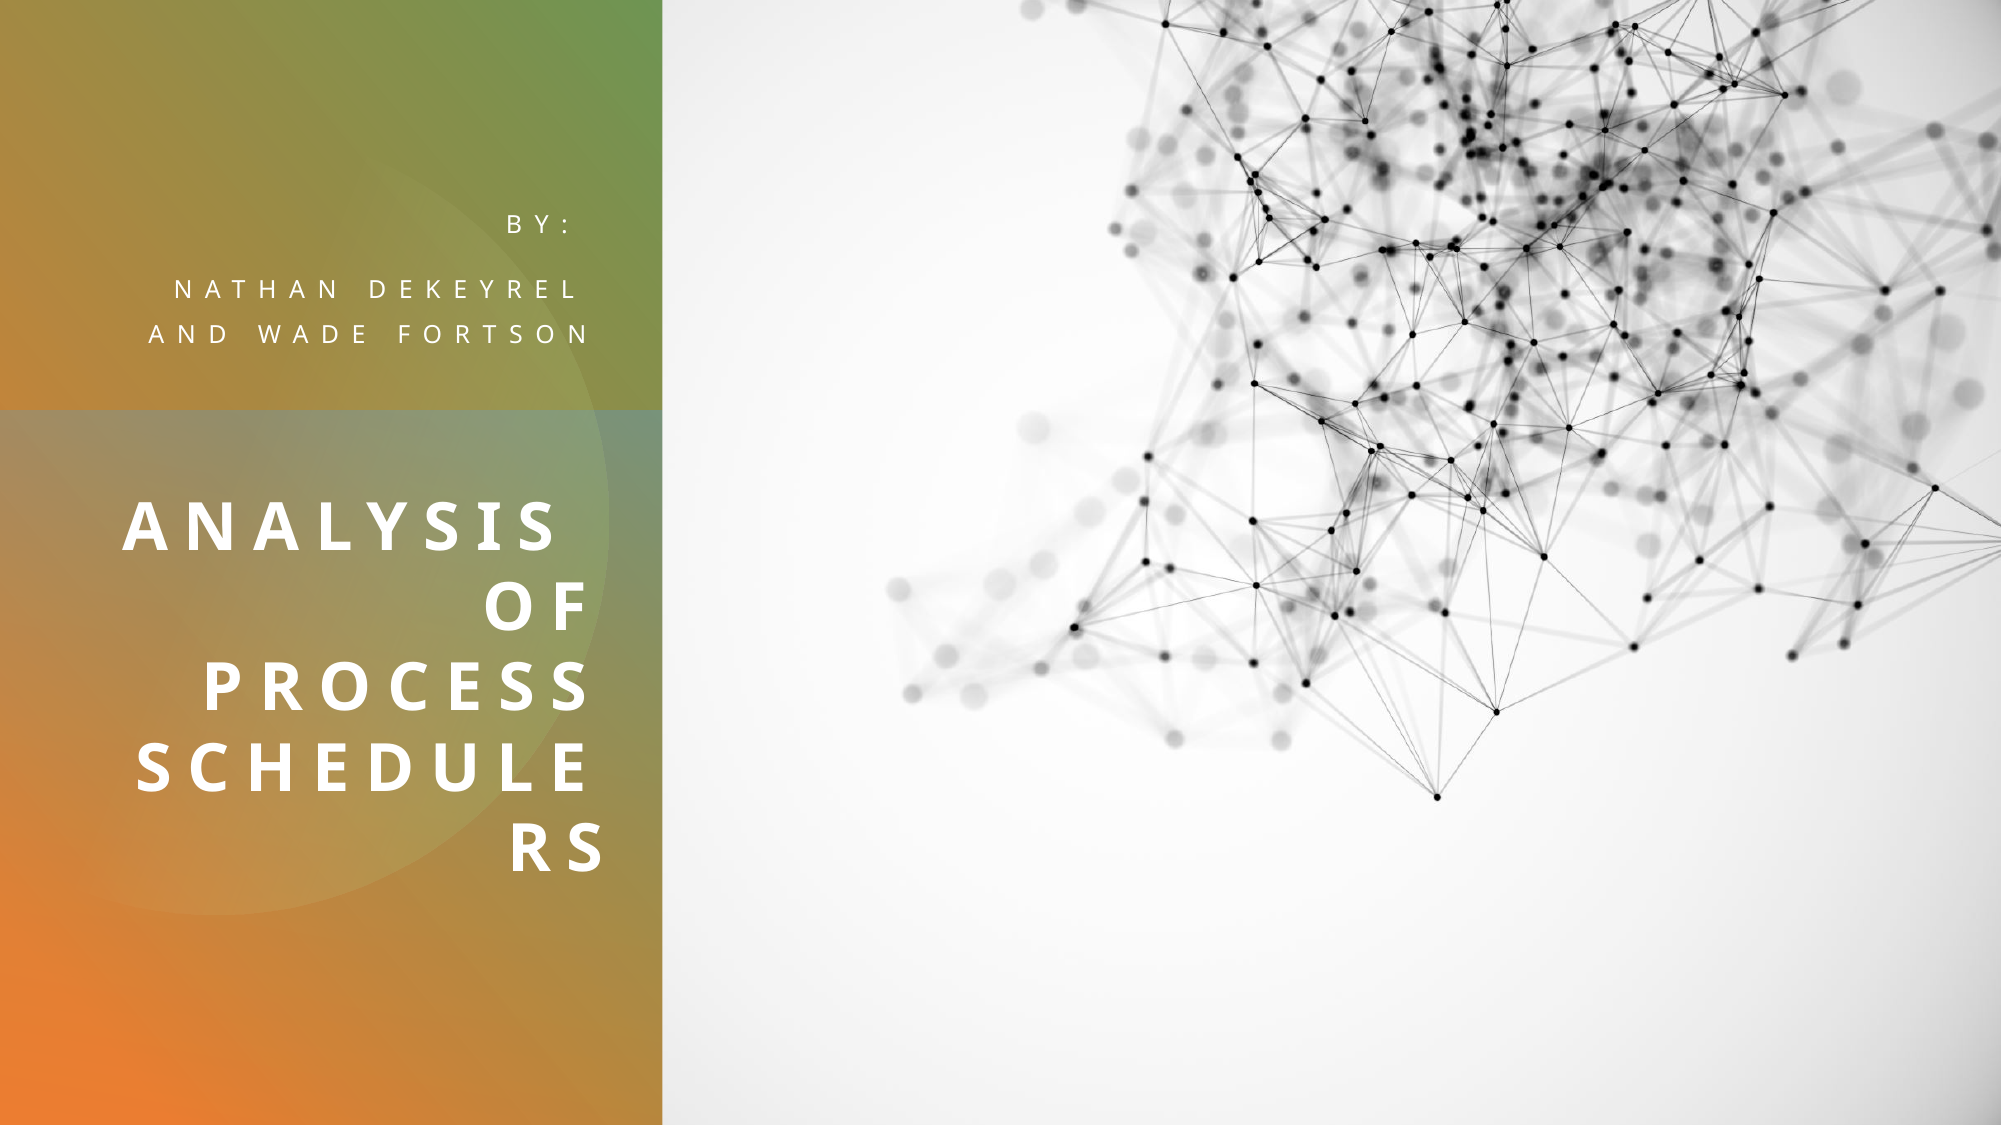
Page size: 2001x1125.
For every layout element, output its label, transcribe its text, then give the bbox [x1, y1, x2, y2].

text_box [0, 409, 662, 1125]
title Analysis of Process Schedulers [76, 484, 604, 1064]
picture [662, 0, 2001, 1125]
text_box [0, 140, 610, 892]
text_box [0, 0, 662, 409]
subtitle By: Nathan DeKeyrel and Wade Fortson [105, 86, 588, 349]
